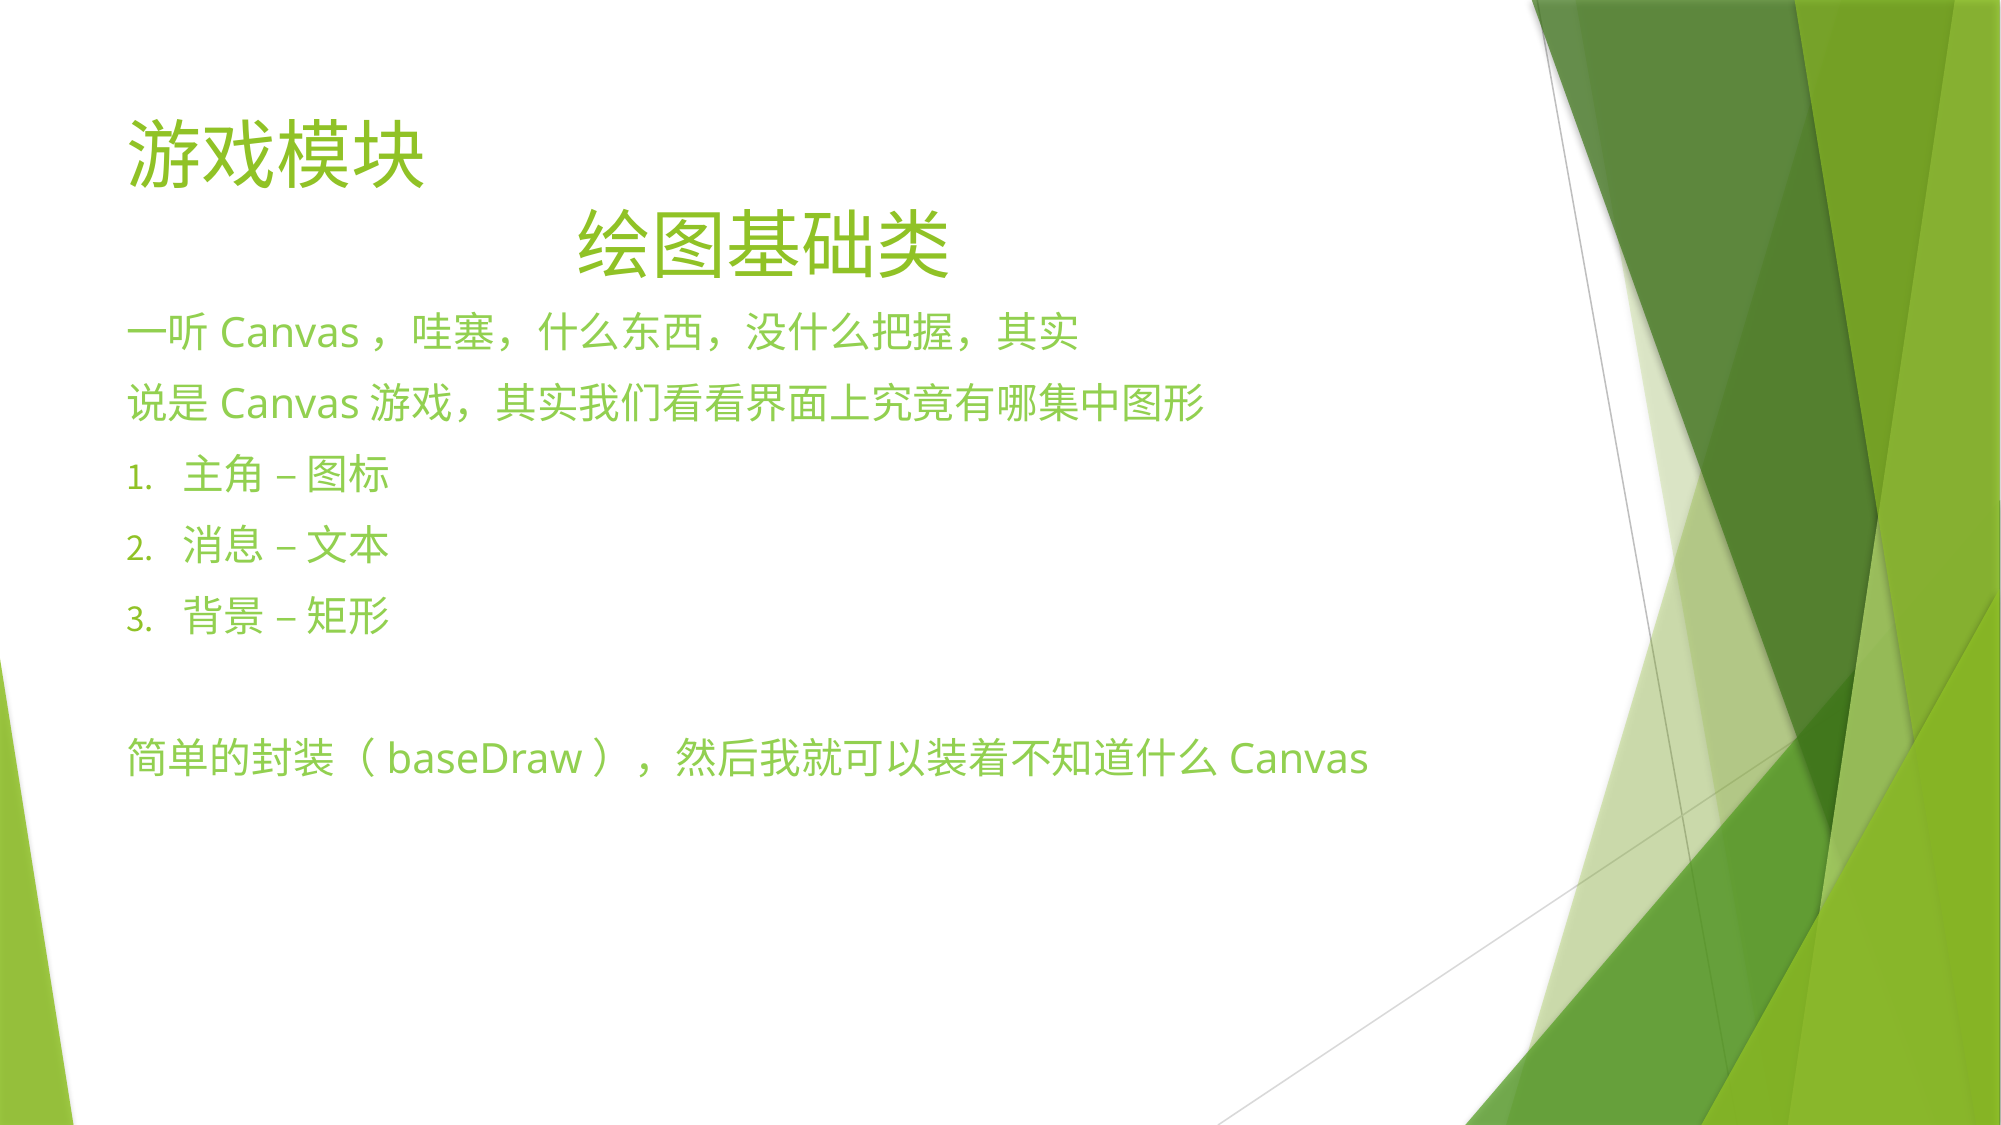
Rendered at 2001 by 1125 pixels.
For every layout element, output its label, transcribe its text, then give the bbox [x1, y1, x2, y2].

list 一听Canvas，哇塞，什么东西，没什么把握，其实 说是Canvas游戏，其实我们看看界面上究竟有哪集中图形 主角 – 图标 消息 – 文本 背景 – 矩形 简单的封装（baseDraw），然后我就可以装着不知道什么Canvas [111, 298, 1522, 992]
title 游戏模块 绘图基础类 [111, 99, 1522, 298]
